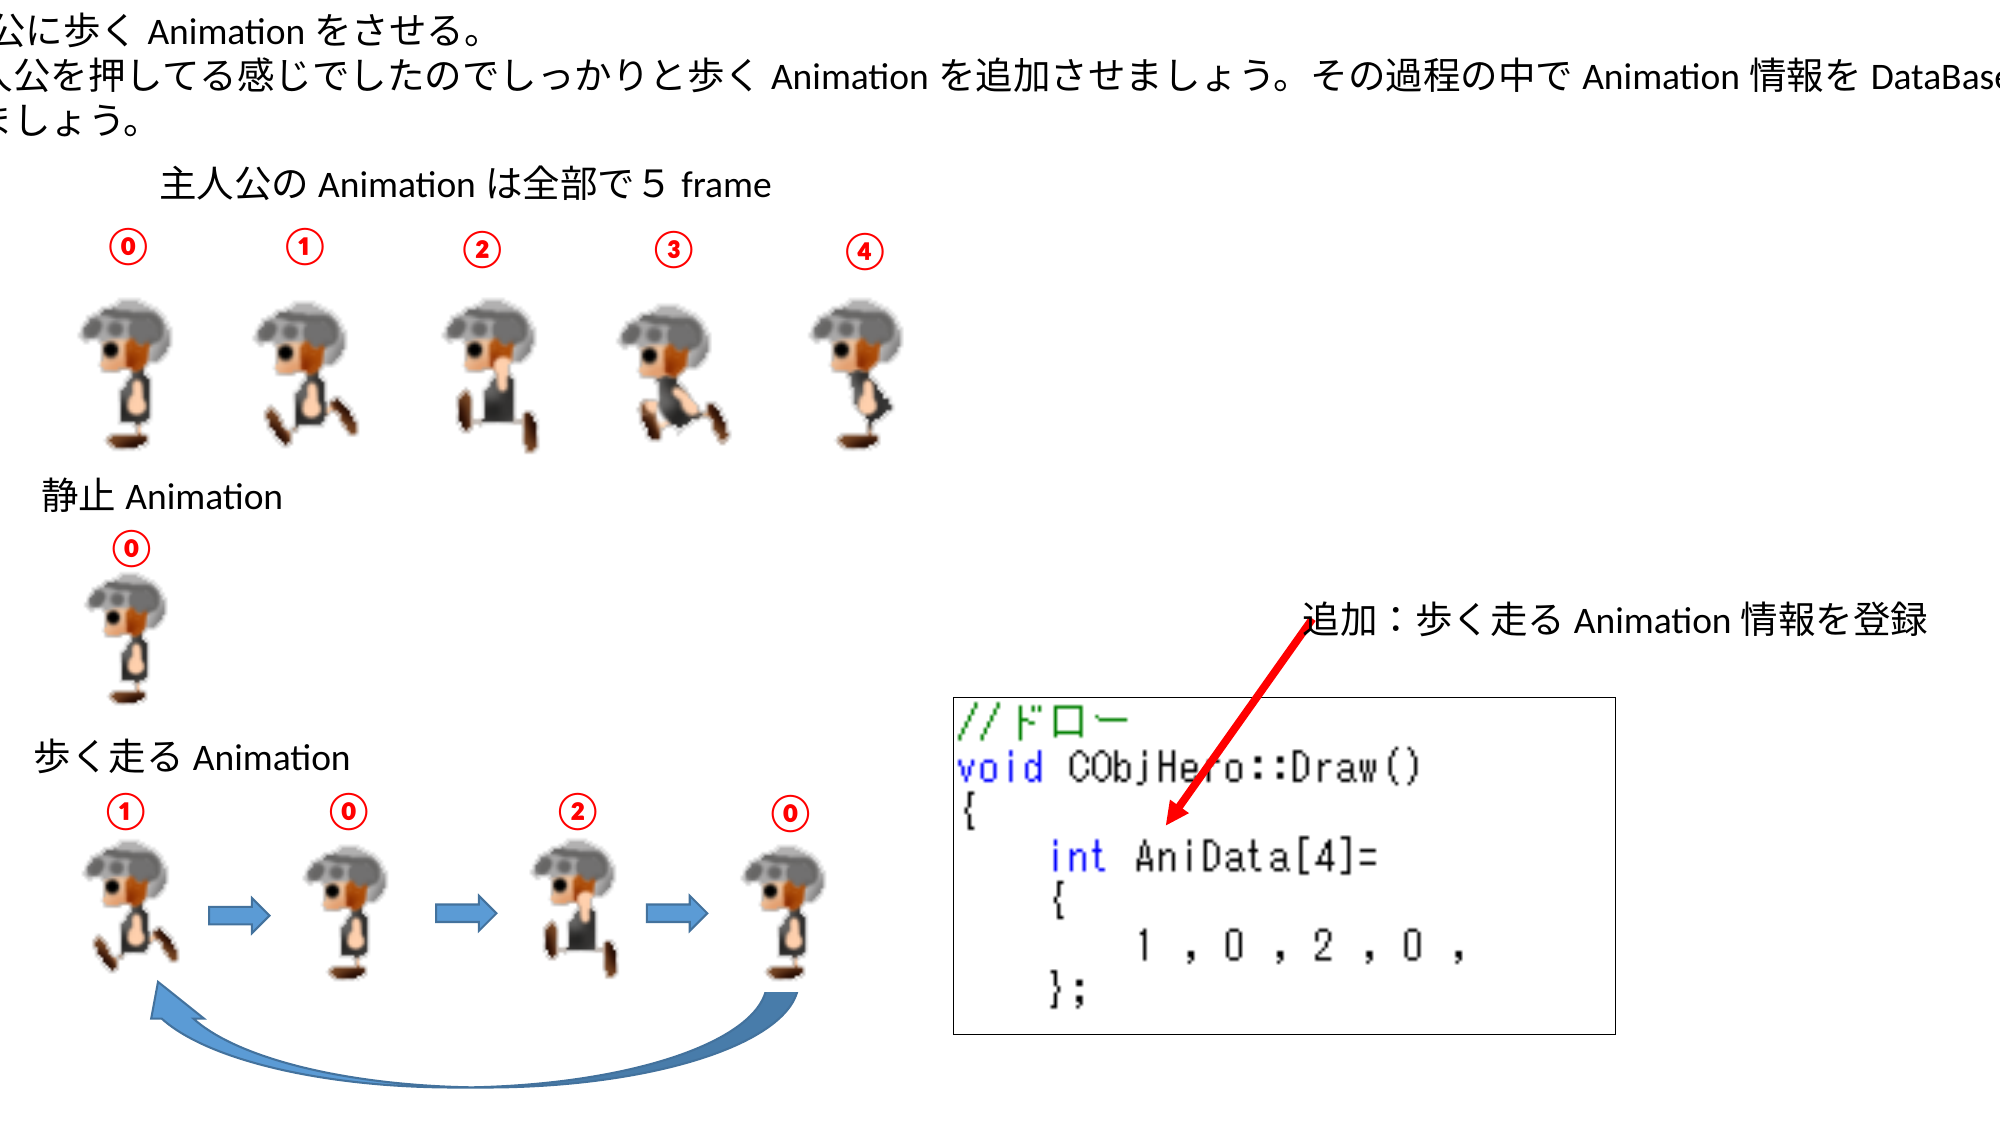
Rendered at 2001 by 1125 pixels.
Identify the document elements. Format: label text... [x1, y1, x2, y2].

picture [30, 273, 967, 463]
picture [75, 553, 188, 716]
text_box 静止Animation [26, 464, 299, 525]
text_box [653, 893, 709, 934]
text_box ① [86, 778, 166, 822]
text_box [208, 895, 271, 936]
text_box 追加：歩く走るAnimation情報を登録 [1287, 588, 1944, 649]
text_box 主人公のAnimationは全部で５frame [144, 152, 787, 213]
text_box ⓪ [88, 213, 168, 273]
text_box ② [538, 778, 618, 816]
picture [61, 822, 206, 987]
text_box [149, 987, 799, 1089]
text_box ① [265, 213, 345, 273]
text_box ② [442, 216, 522, 273]
text_box ⓪ [750, 780, 830, 825]
text_box ・主人公に歩くAnimationをさせる。 主人公を押してる感じでしたのでしっかりと歩くAnimationを追加させましょう。その過程の中でAnimation情報をDataBase化も させましょう。 [0, 0, 2000, 150]
picture [288, 825, 417, 992]
text_box ⓪ [309, 778, 389, 825]
picture [523, 816, 653, 987]
text_box ⓪ [91, 515, 172, 553]
text_box 歩く走るAnimation [19, 725, 366, 786]
text_box ③ [633, 216, 714, 273]
picture [726, 825, 855, 992]
picture [953, 697, 1616, 1035]
text_box [435, 893, 498, 934]
text_box ④ [825, 218, 905, 273]
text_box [1165, 618, 1313, 826]
